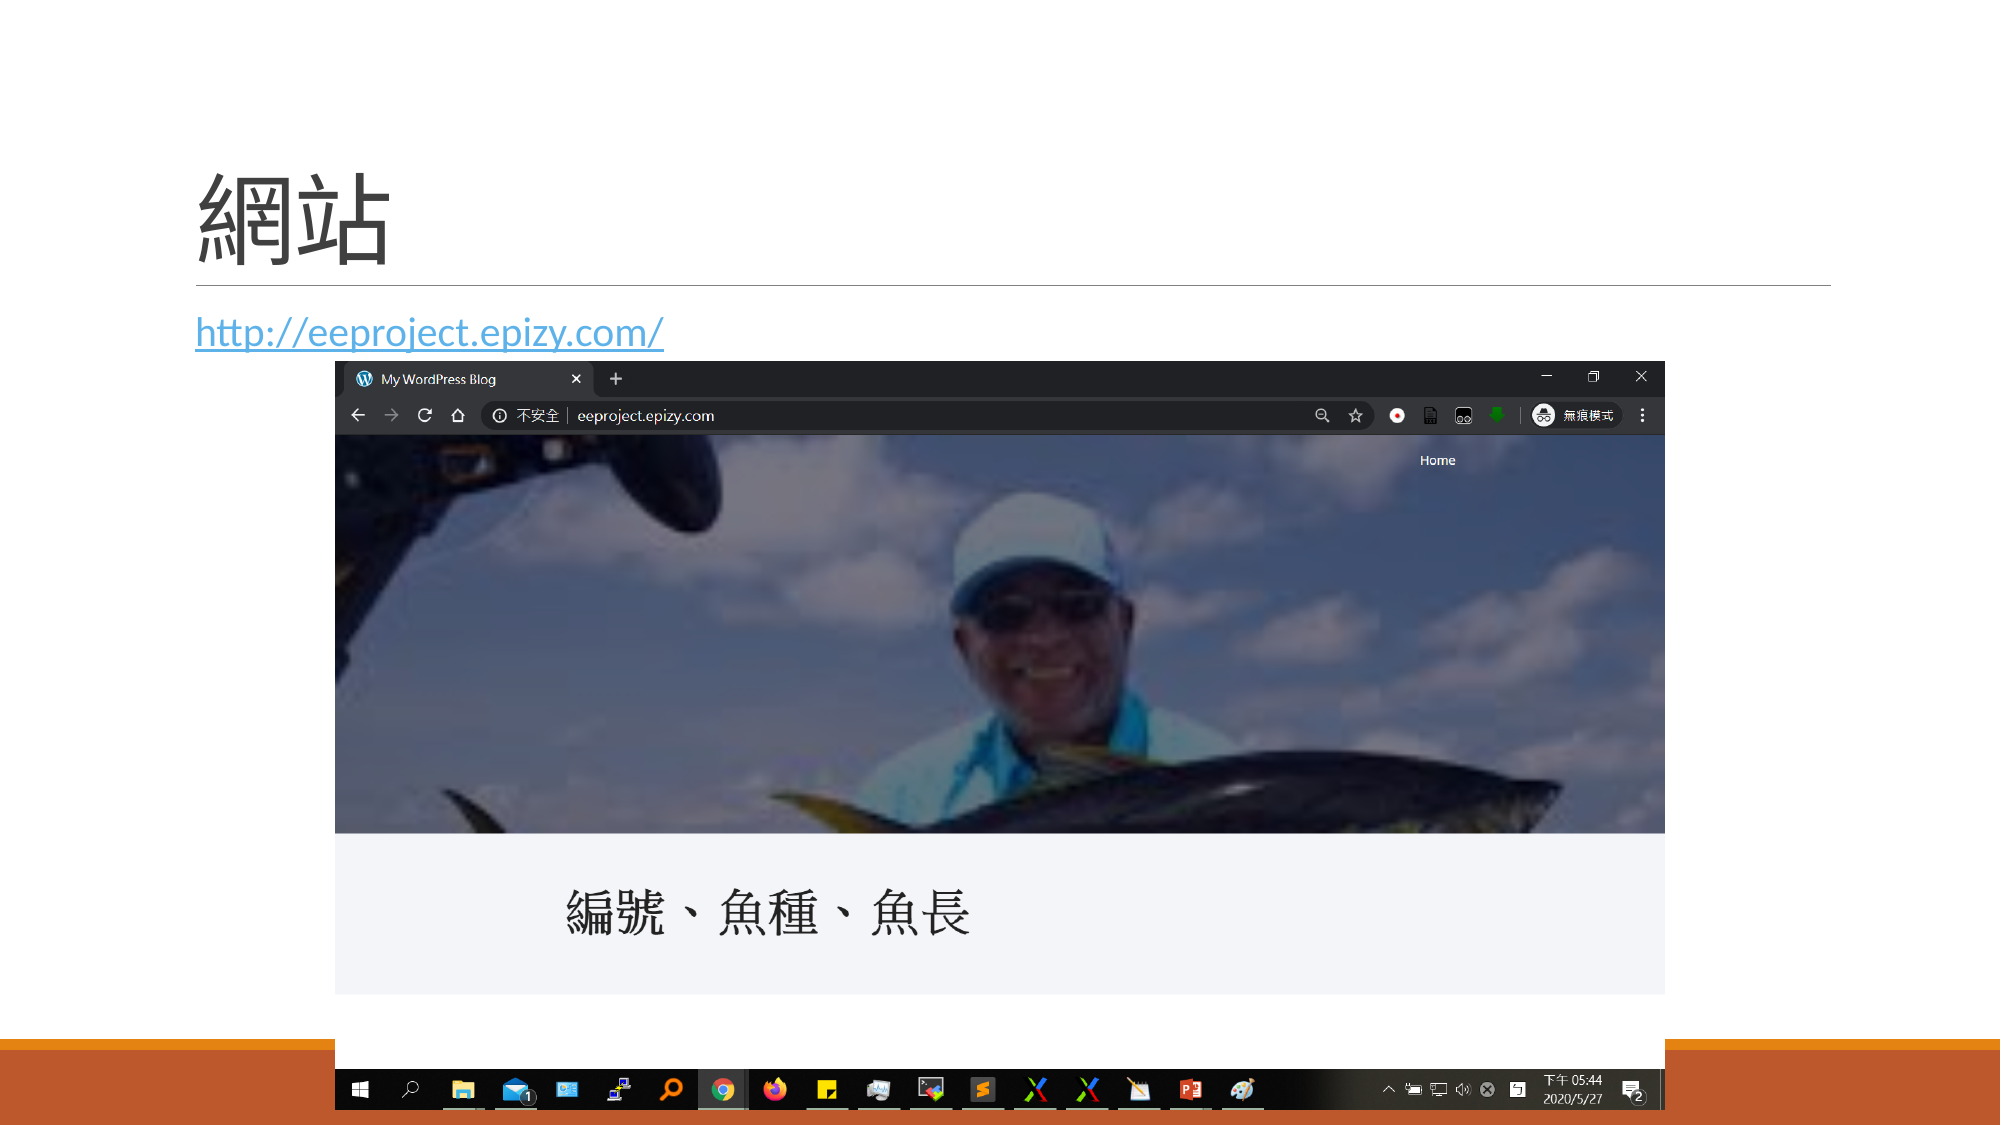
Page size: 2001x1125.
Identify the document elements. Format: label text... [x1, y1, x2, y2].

list http://eeproject.epizy.com/ [180, 302, 1830, 963]
picture [334, 361, 1666, 1111]
title 網站 [180, 47, 1830, 285]
